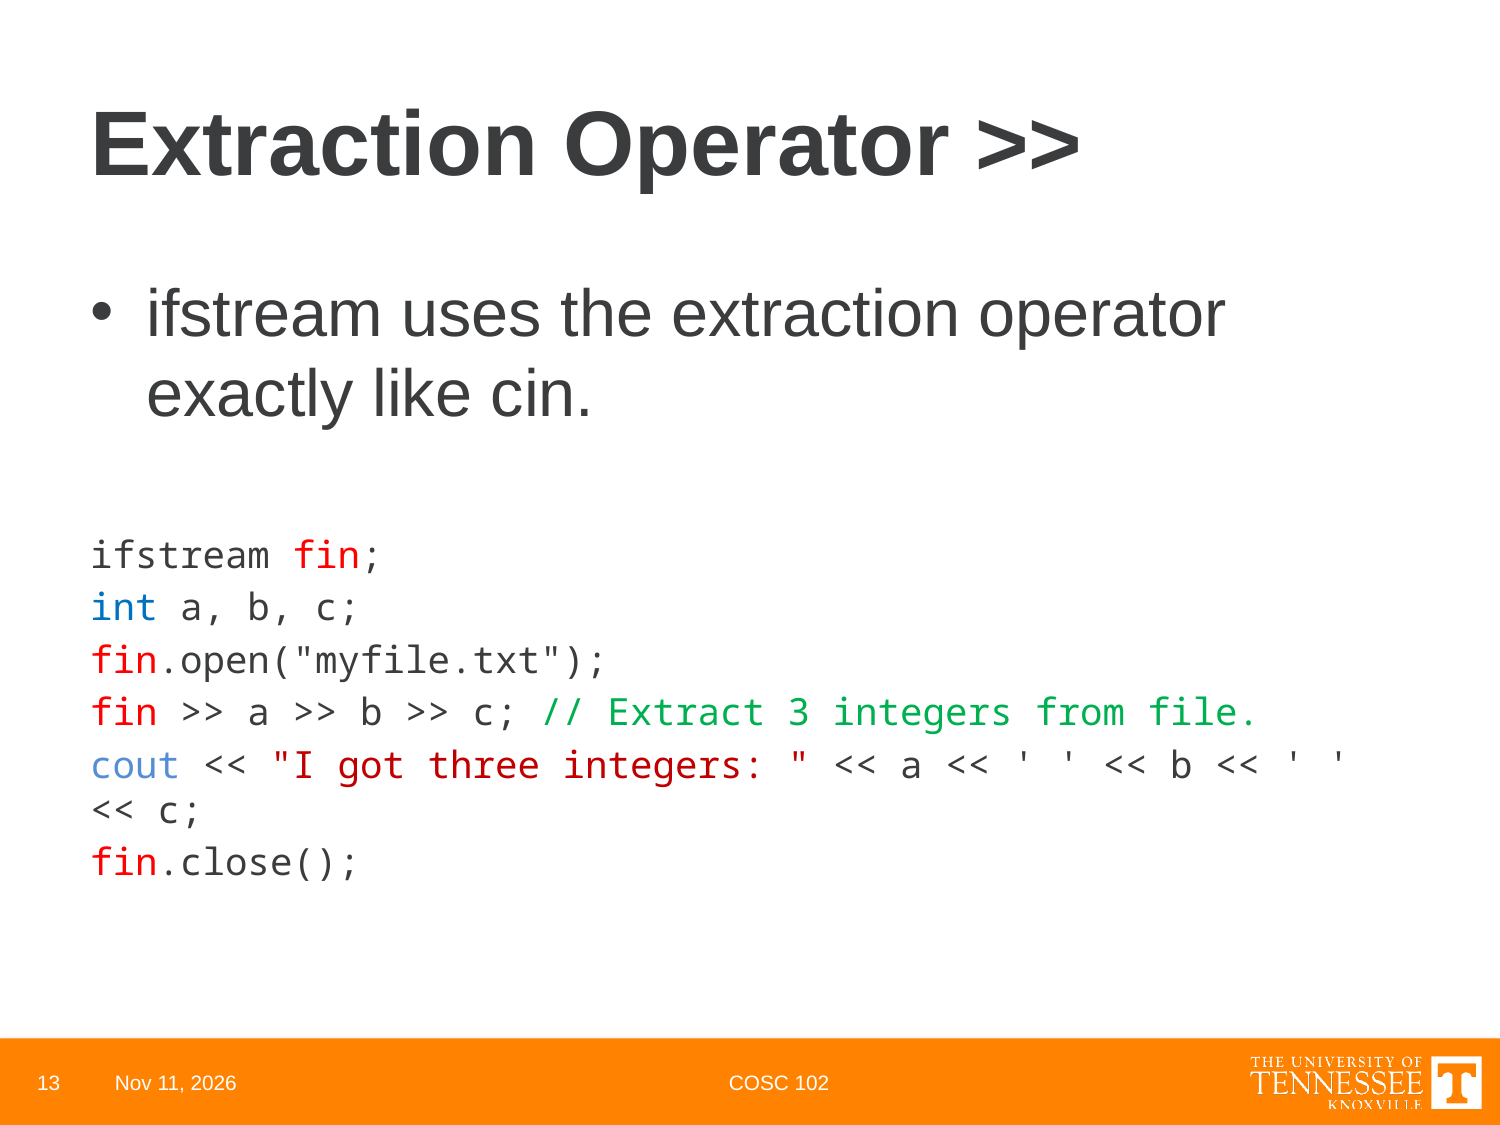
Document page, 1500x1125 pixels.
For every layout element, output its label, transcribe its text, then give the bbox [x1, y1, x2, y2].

title Extraction Operator >> [75, 45, 1425, 233]
slide_number 13 [14, 1052, 75, 1113]
list ifstream uses the extraction operator exactly like cin. ifstream fin; int a, b, c; fin.open("myfile.txt"); fin >> a >> b >> c; // Extract 3 integers from file. cout << "I got three integers: " << a << ' ' << b << ' ' << c; fin.close(); [75, 262, 1425, 1005]
footer COSC 102 [512, 1052, 1046, 1113]
slide_number 22-Feb-22 [100, 1052, 316, 1113]
